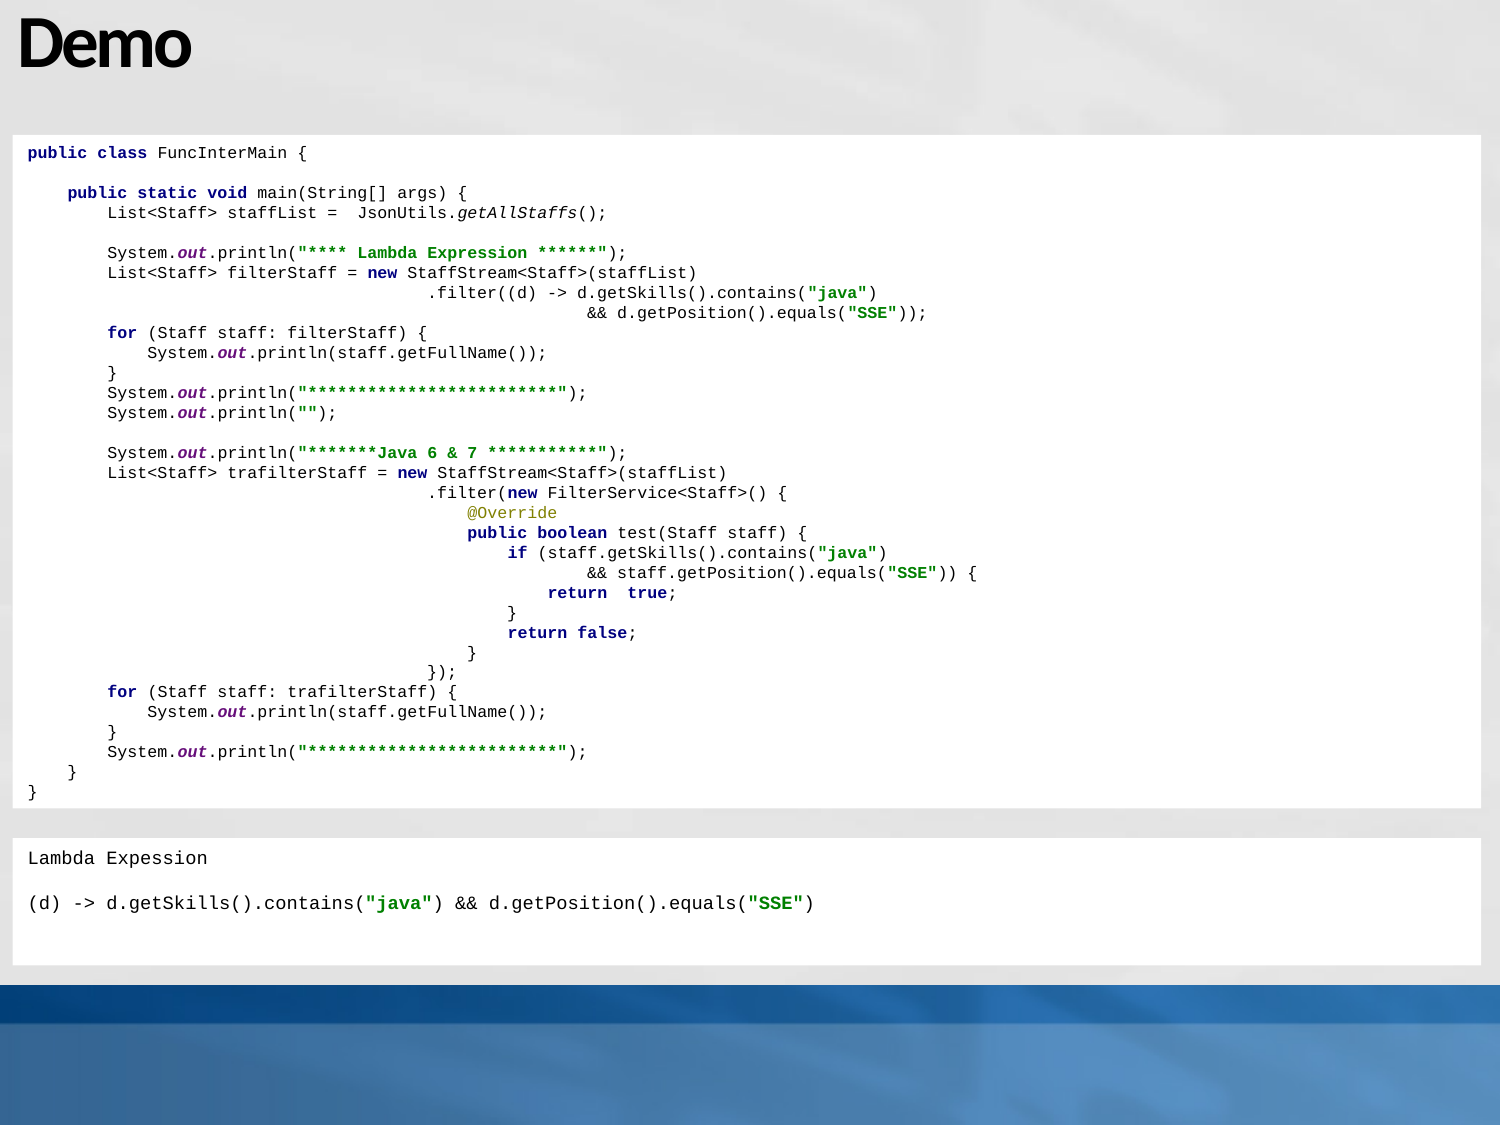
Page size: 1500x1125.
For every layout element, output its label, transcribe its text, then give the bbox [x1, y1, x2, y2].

text_box public class FuncInterMain { public static void main(String[] args) { List<Staff> staffList = JsonUtils.getAllStaffs(); System.out.println("**** Lambda Expression ******"); List<Staff> filterStaff = new StaffStream<Staff>(staffList) .filter((d) -> d.getSkills().contains("java") && d.getPosition().equals("SSE")); for (Staff staff: filterStaff) { System.out.println(staff.getFullName()); } System.out.println("*************************"); System.out.println(""); System.out.println("*******Java 6 & 7 ***********"); List<Staff> trafilterStaff = new StaffStream<Staff>(staffList) .filter(new FilterService<Staff>() { @Override public boolean test(Staff staff) { if (staff.getSkills().contains("java") && staff.getPosition().equals("SSE")) { return true; } return false; } }); for (Staff staff: trafilterStaff) { System.out.println(staff.getFullName()); } System.out.println("*************************"); } } [12, 134, 1482, 809]
title Demo [0, 0, 1500, 88]
picture [0, 88, 1500, 1125]
text_box Lambda Expession (d) -> d.getSkills().contains("java") && d.getPosition().equals("SSE") [12, 838, 1482, 966]
